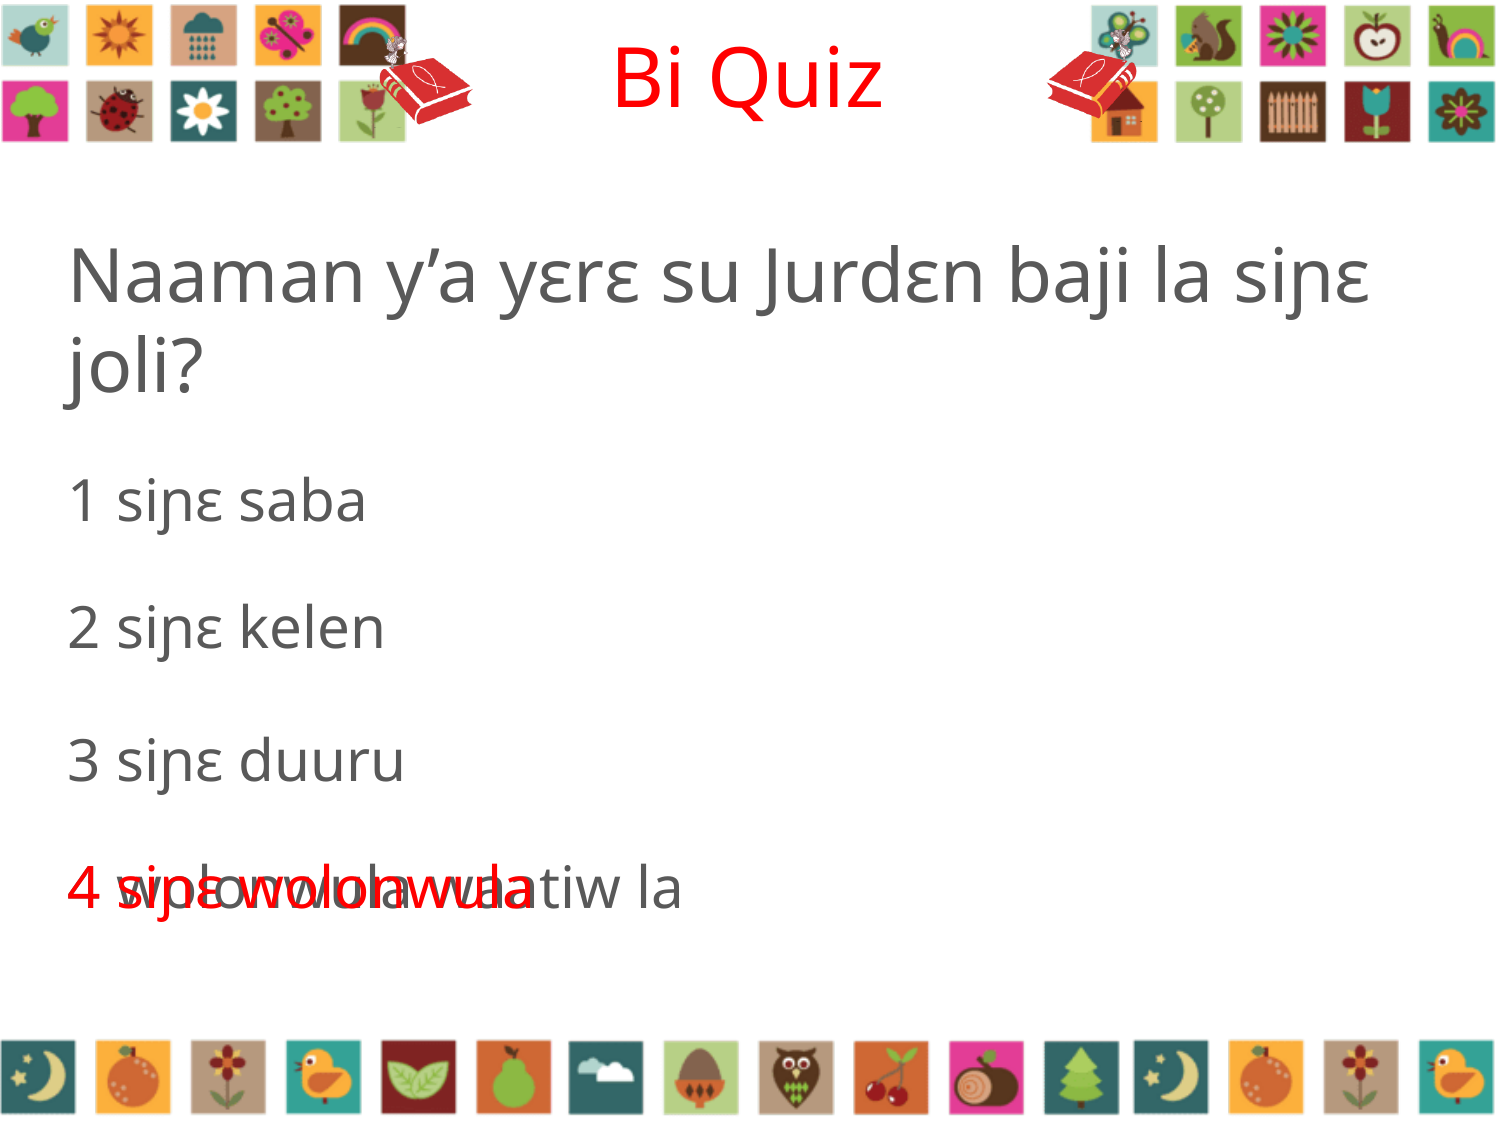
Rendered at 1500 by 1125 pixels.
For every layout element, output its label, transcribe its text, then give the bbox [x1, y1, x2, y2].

text_box 2 siɲɛ kelen [53, 582, 1436, 668]
text_box 4 siɲɛ wolonwula [53, 842, 1483, 928]
text_box Naaman y’a yɛrɛ su Jurdɛn baji la siɲɛ joli? [53, 219, 1436, 415]
picture [0, 3, 505, 150]
text_box 1 siɲɛ saba [53, 456, 1436, 541]
picture [1014, 3, 1500, 150]
text_box Bi Quiz [425, 16, 1077, 131]
text_box 3 siɲɛ duuru [53, 716, 1483, 801]
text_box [0, 1028, 1500, 1118]
